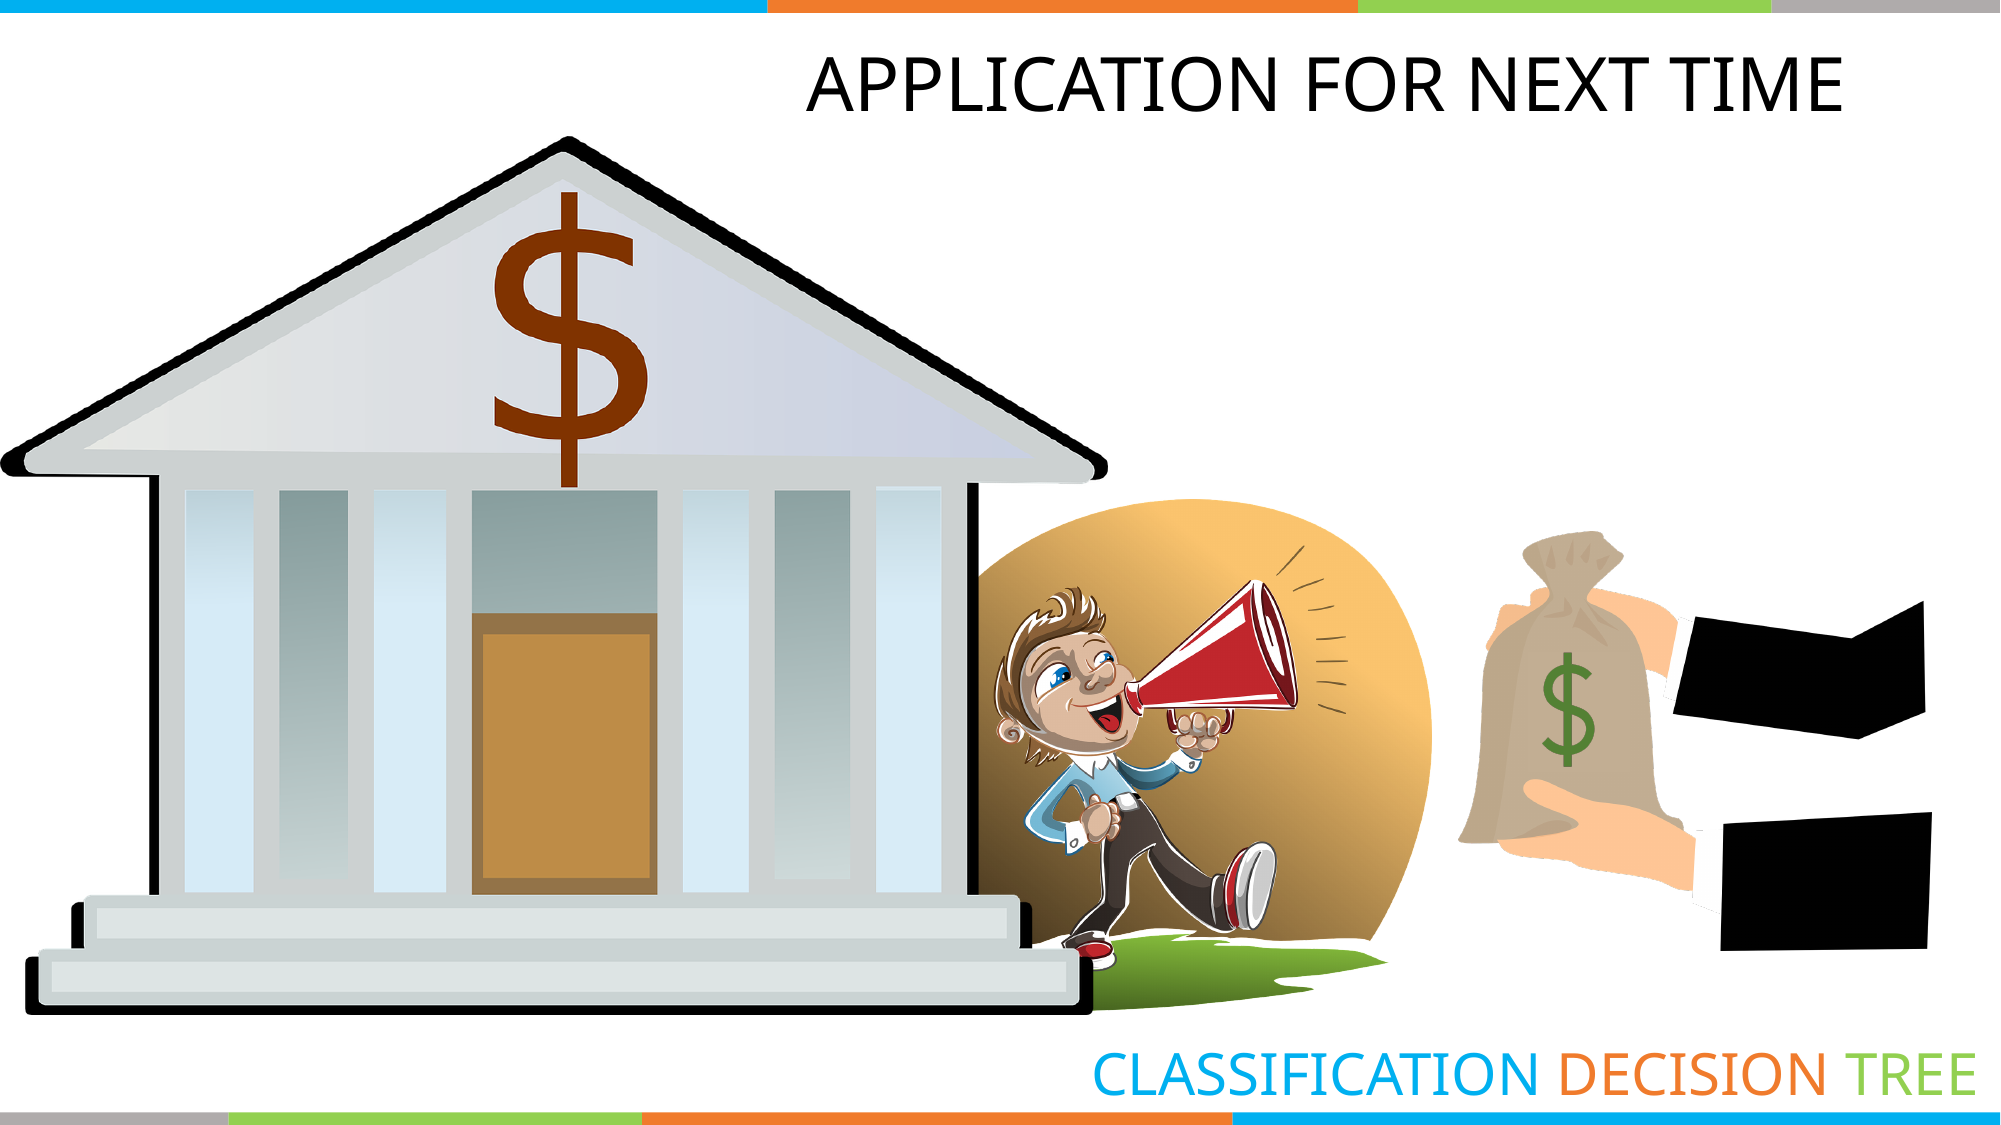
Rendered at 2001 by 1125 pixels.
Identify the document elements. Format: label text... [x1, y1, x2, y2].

title APPLICATION FOR NEXT TIME [137, 19, 1863, 155]
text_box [1457, 531, 1932, 951]
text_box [0, 136, 1432, 1015]
